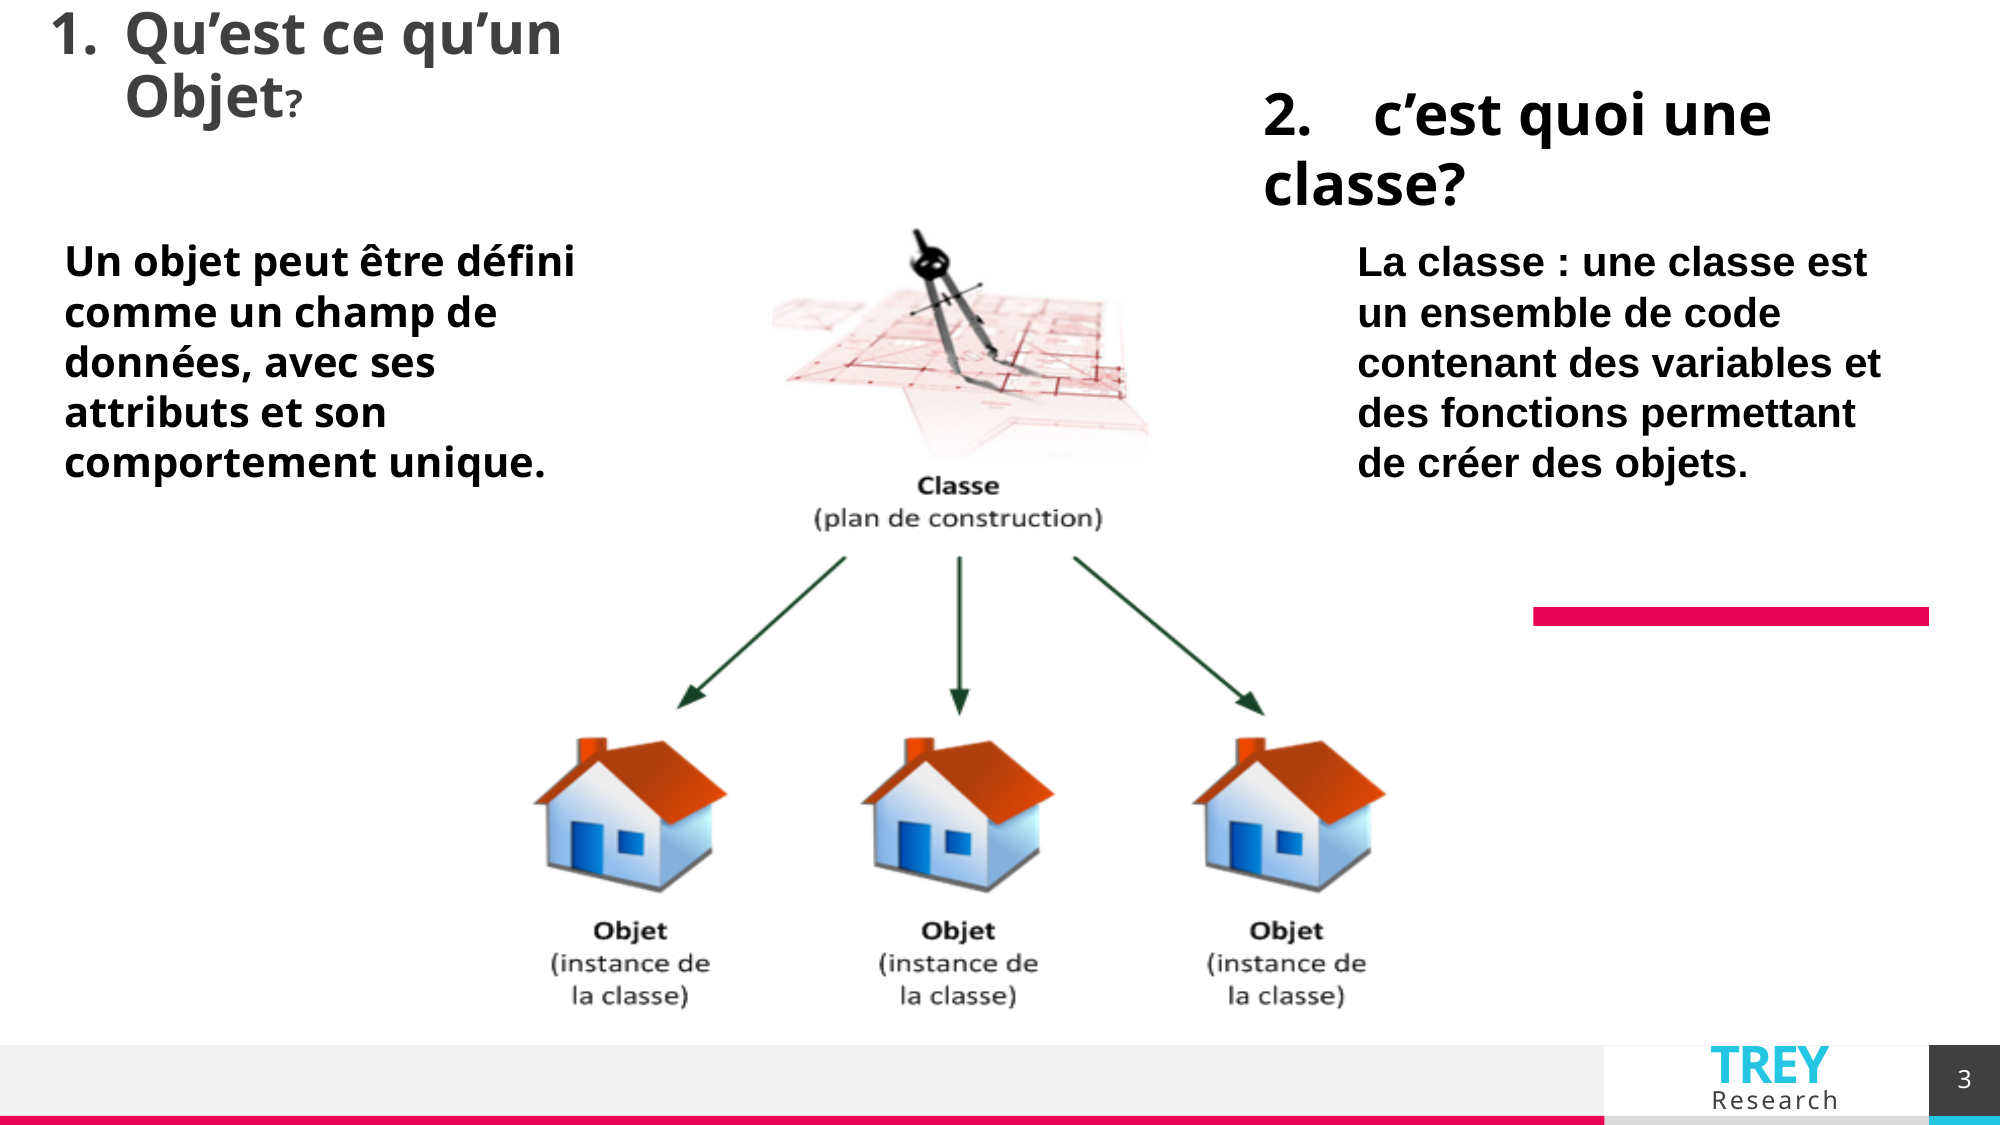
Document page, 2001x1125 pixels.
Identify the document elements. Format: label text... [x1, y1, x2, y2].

text_box Un objet peut être défini comme un champ de données, avec ses attributs et son comportement unique. [49, 227, 516, 533]
text_box La classe : une classe est un ensemble de code contenant des variables et des fonctions permettant de créer des objets. [1402, 227, 1929, 493]
text_box 2. c’est quoi une classe? [1248, 69, 1930, 225]
picture [516, 227, 1402, 1012]
list Qu’est ce qu’un Objet? [49, 77, 694, 131]
slide_number 3 [1929, 1045, 2000, 1116]
